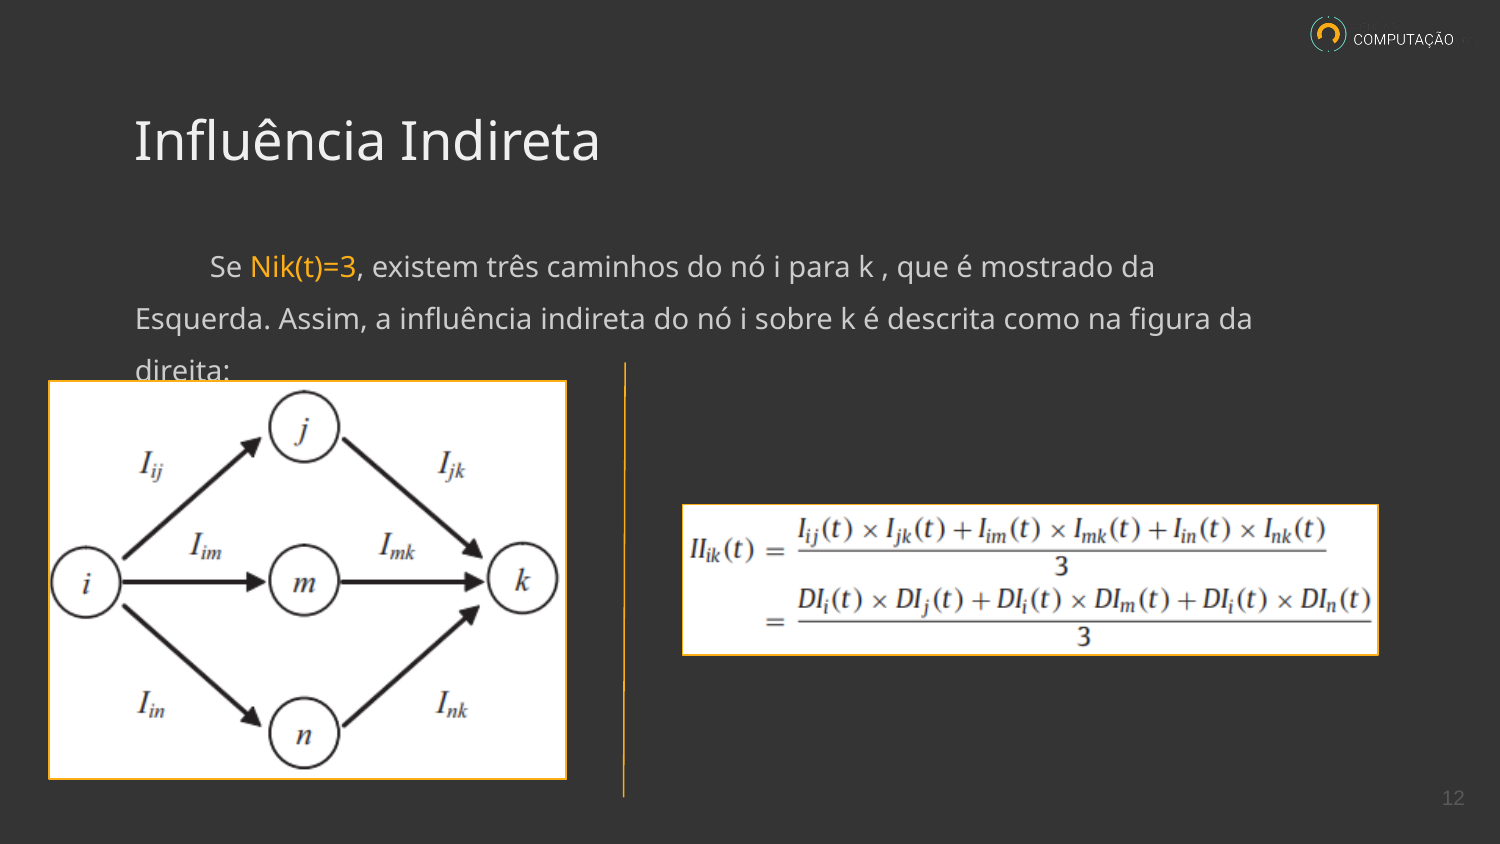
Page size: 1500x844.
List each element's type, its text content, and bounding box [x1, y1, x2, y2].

slide_number ‹#› [1389, 764, 1480, 830]
picture [1305, 13, 1483, 55]
text_box Influência Indireta [119, 110, 1381, 168]
picture [682, 505, 1378, 655]
picture [49, 381, 566, 779]
text_box Se Nik(t)=3, existem três caminhos do nó i para k , que é mostrado da Esquerda. Assim, a influência indireta do nó i sobre k é descrita como na figura da direita: [119, 215, 1286, 349]
